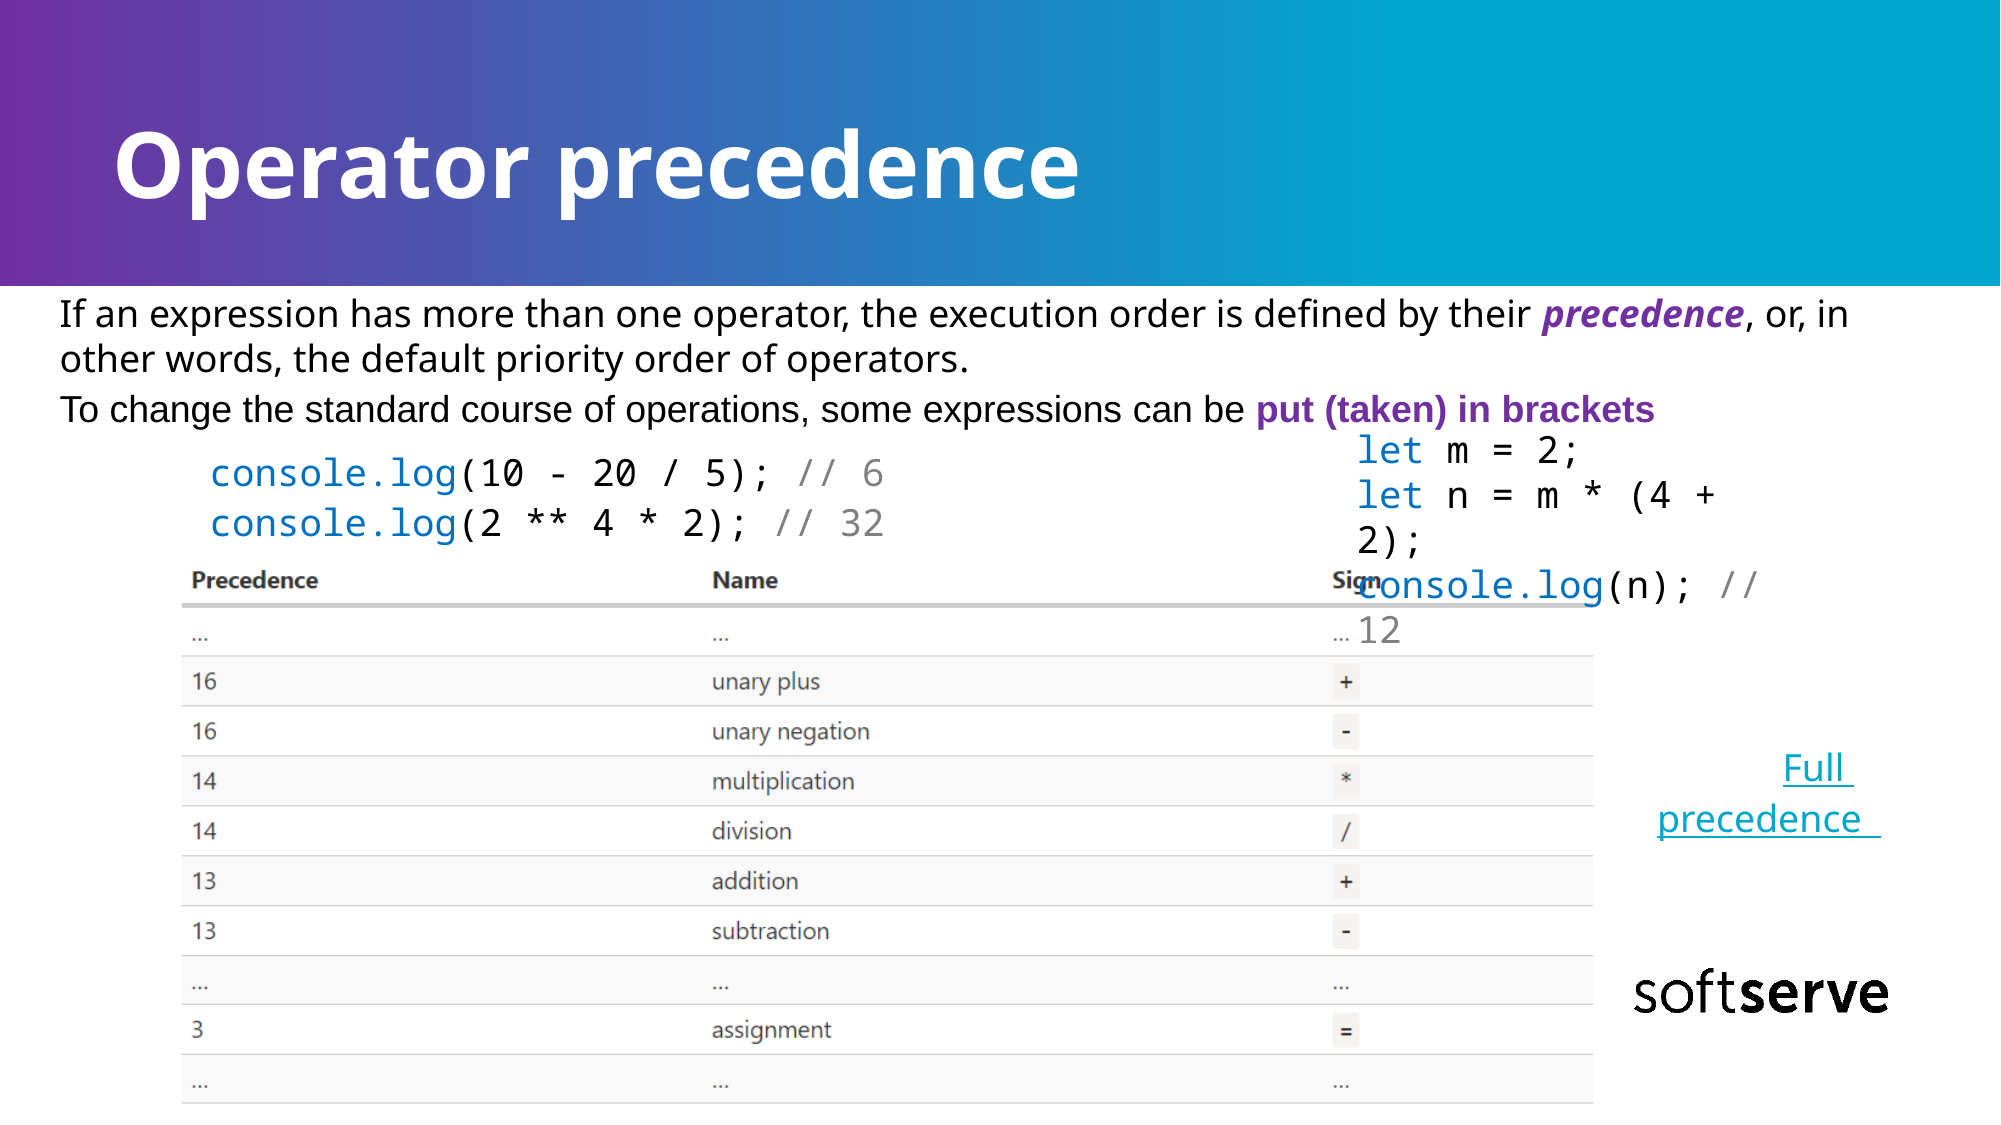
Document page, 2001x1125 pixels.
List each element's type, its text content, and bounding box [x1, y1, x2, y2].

list If an expression has more than one operator, the execution order is defined by their precedence, or, in other words, the default priority order of operators. To change the standard course of operations, some expressions can be put (taken) in brackets: console.log(10 - 20 / 5); // 6 console.log(2 ** 4 * 2); // 32 [59, 282, 1946, 1125]
text_box let m = 2; let n = m * (4 + 2); console.log(n); // 12 [1191, 418, 1809, 659]
text_box Full precedence table [1642, 736, 1995, 854]
title Operator precedence [112, 112, 1888, 225]
picture [171, 558, 1603, 1122]
